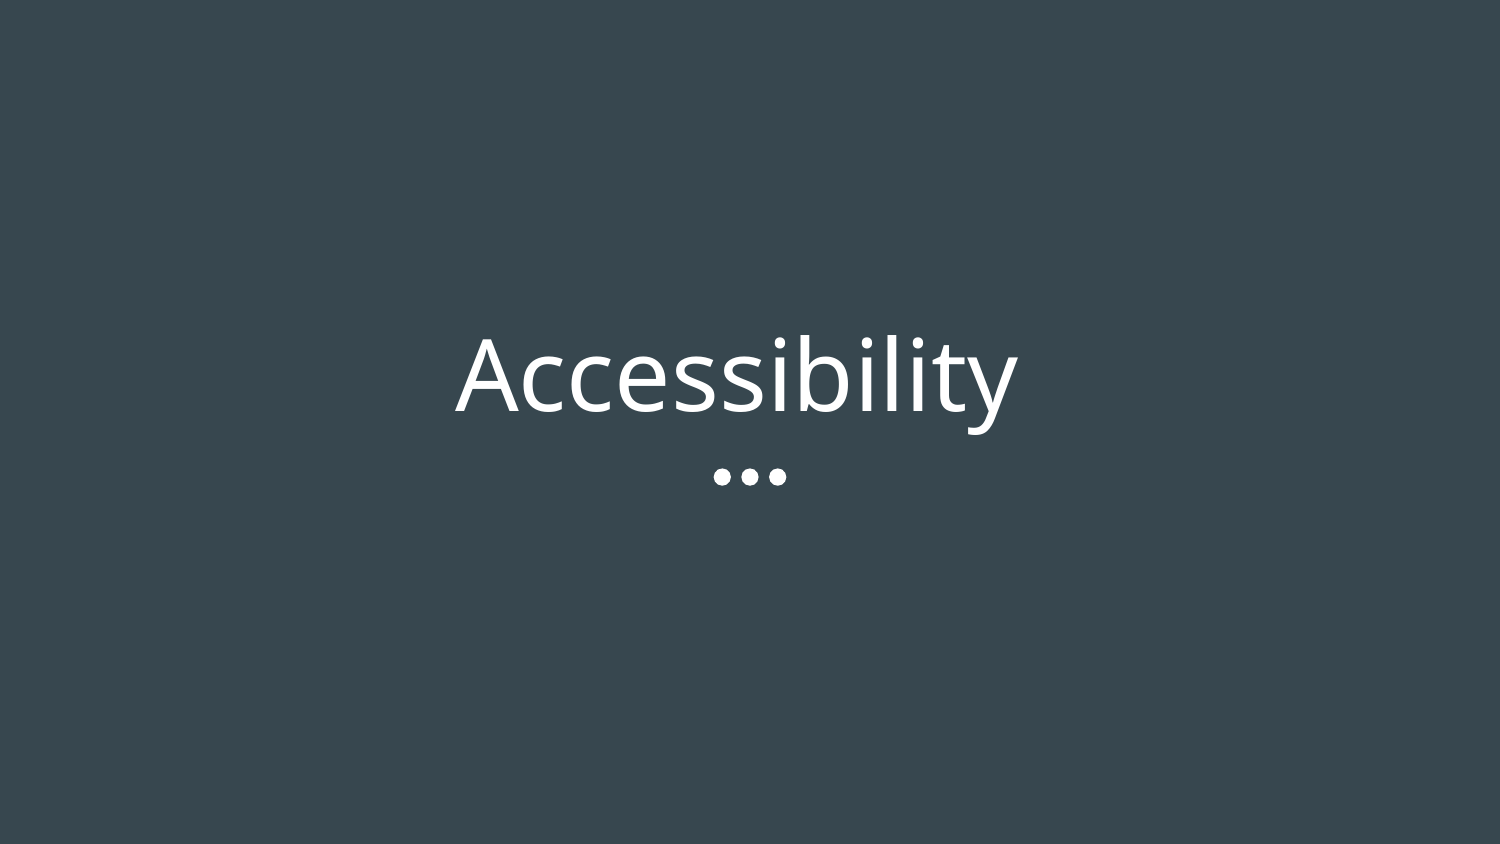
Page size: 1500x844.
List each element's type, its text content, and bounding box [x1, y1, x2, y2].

title Accessibility [110, 162, 1390, 447]
